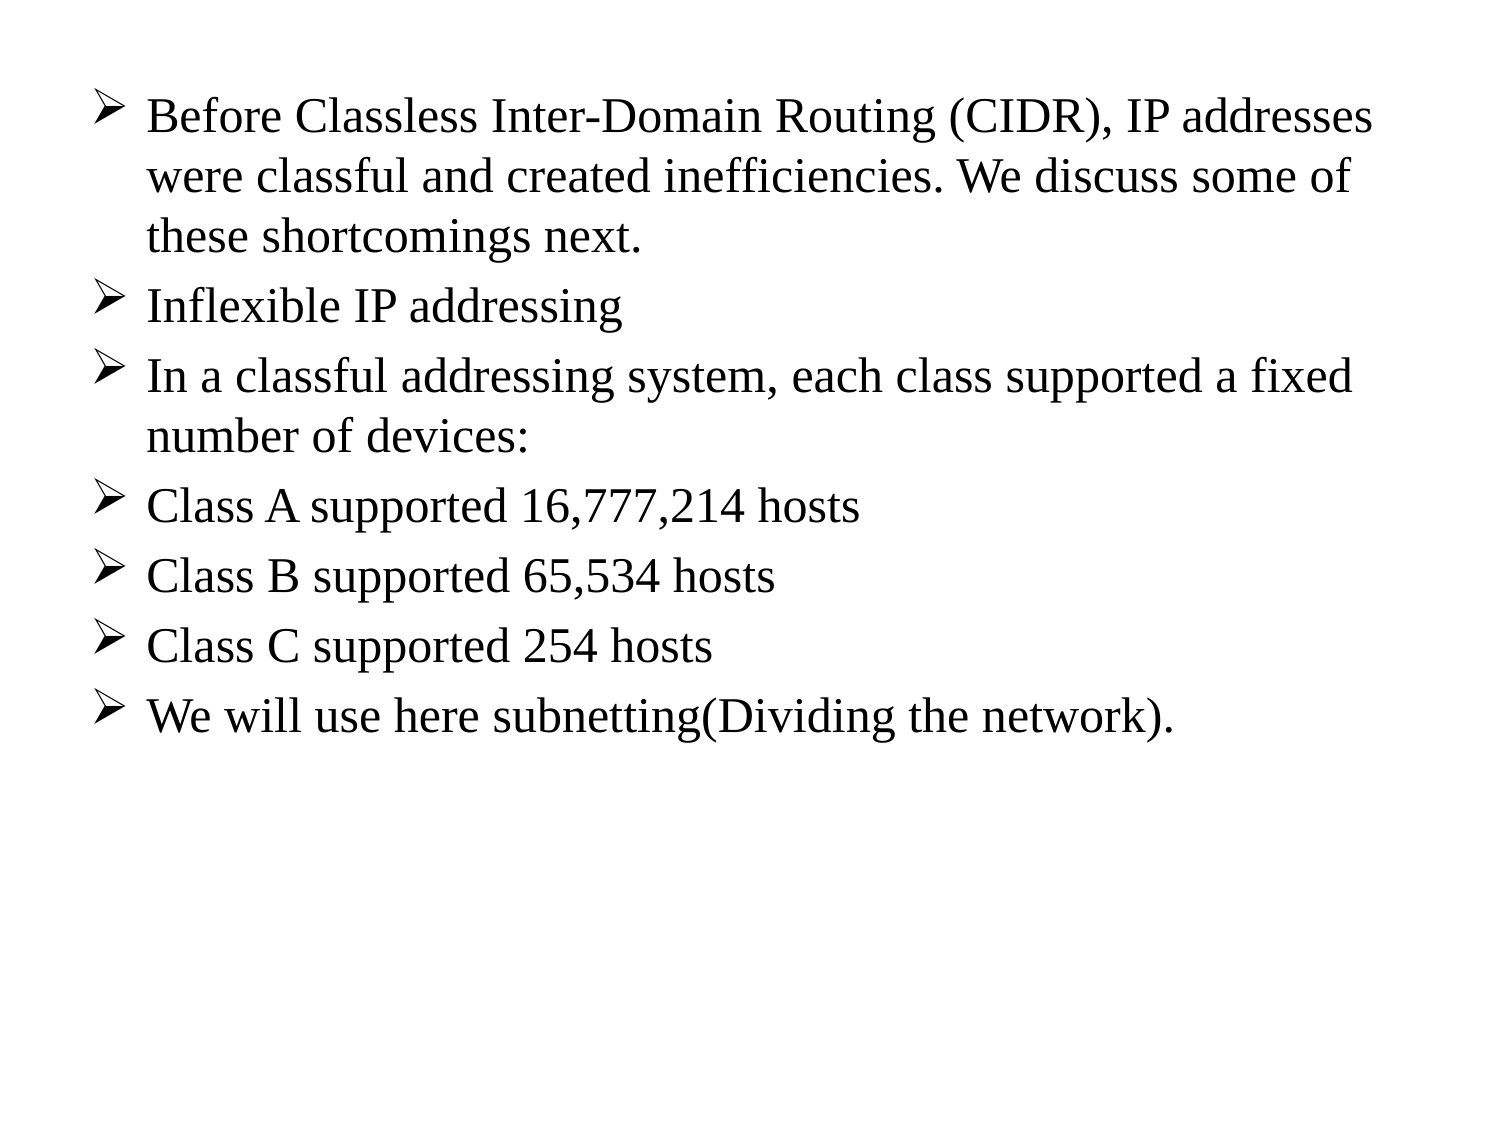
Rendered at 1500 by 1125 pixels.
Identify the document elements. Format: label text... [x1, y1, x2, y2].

list Before Classless Inter-Domain Routing (CIDR), IP addresses were classful and created inefficiencies. We discuss some of these shortcomings next. Inflexible IP addressing In a classful addressing system, each class supported a fixed number of devices: Class A supported 16,777,214 hosts Class B supported 65,534 hosts Class C supported 254 hosts We will use here subnetting(Dividing the network). [75, 75, 1425, 1005]
